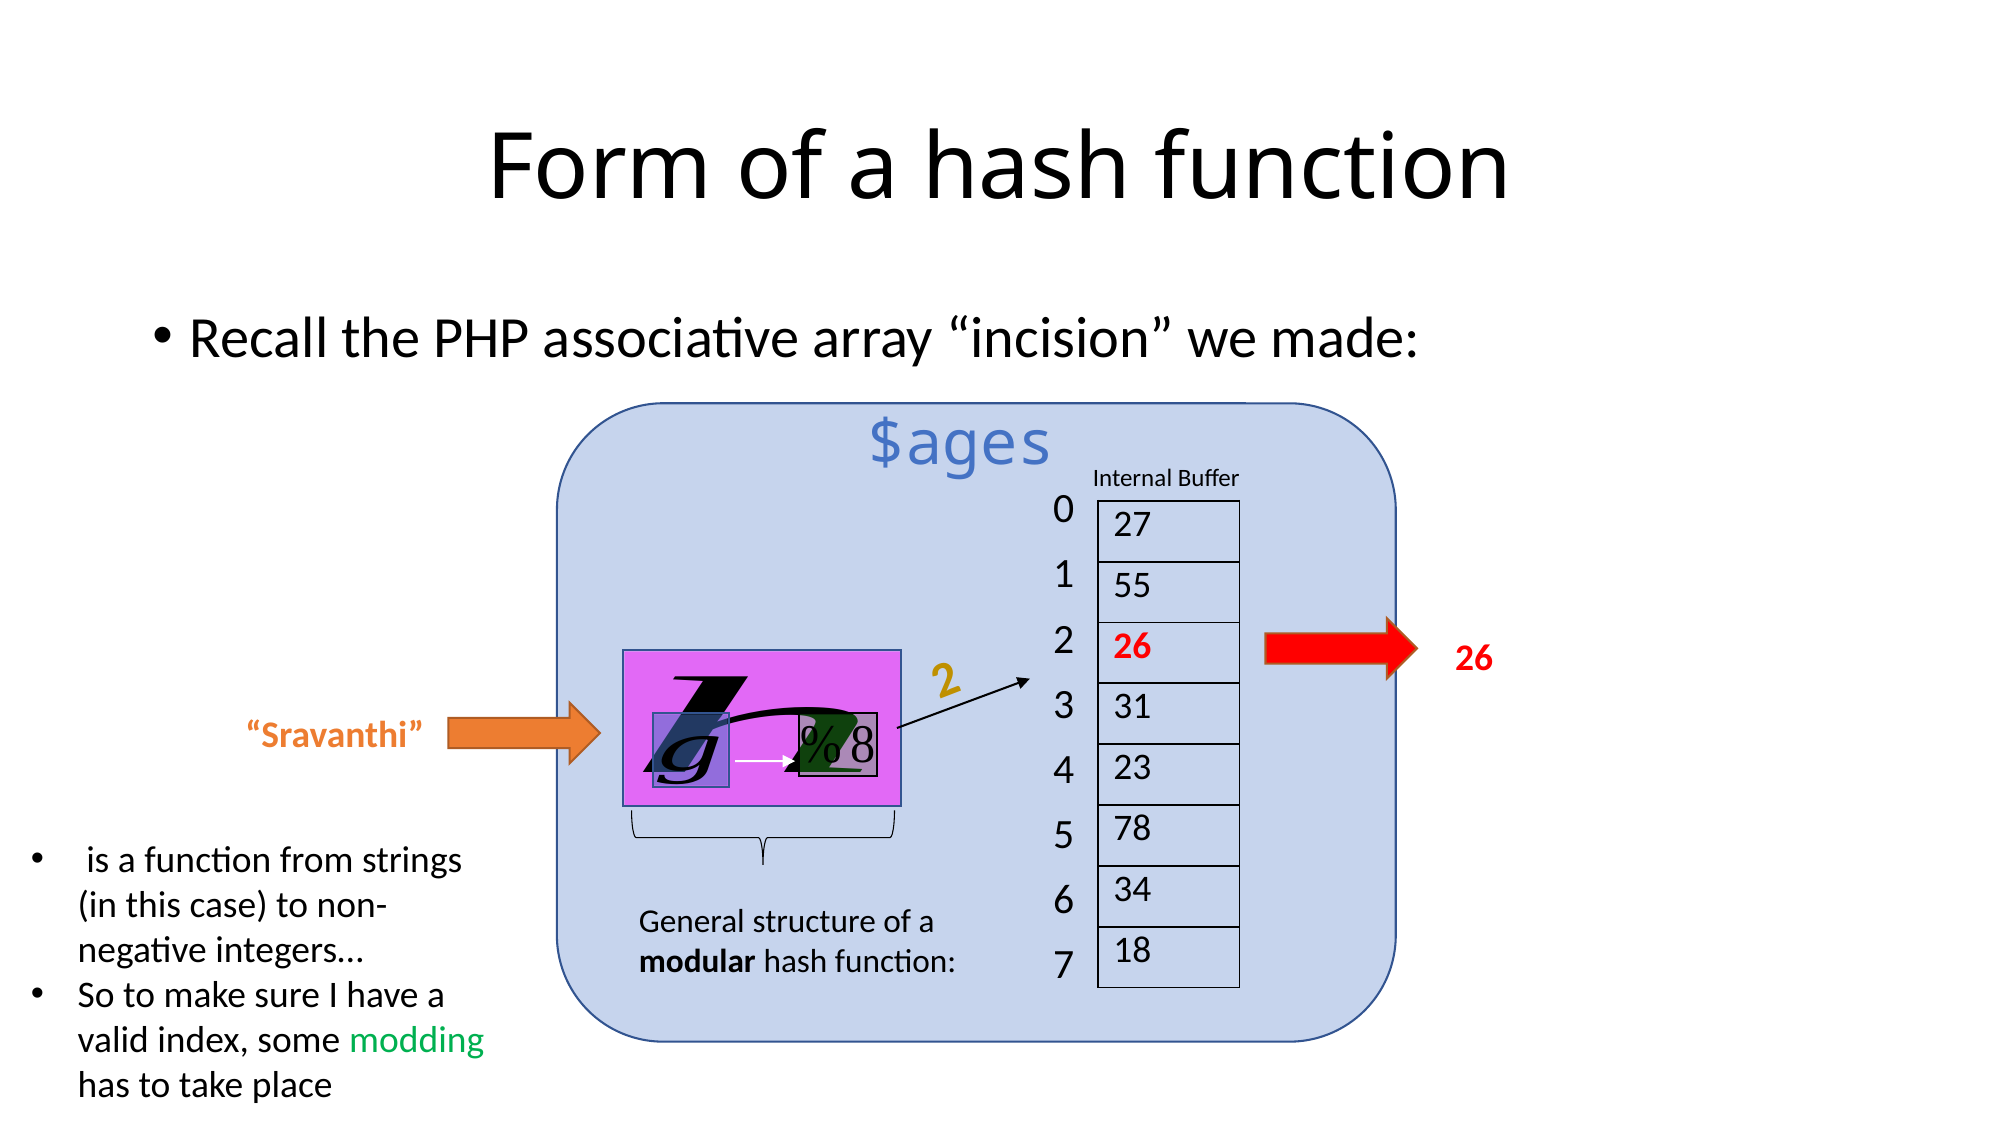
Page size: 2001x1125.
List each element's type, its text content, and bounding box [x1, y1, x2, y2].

table_cell 4 [1038, 745, 1112, 810]
text_box [631, 810, 896, 865]
table_cell 1 [1038, 549, 1112, 614]
text_box 2 [904, 625, 994, 678]
table_cell 26 [1112, 623, 1239, 682]
table_cell 23 [1112, 745, 1239, 804]
title Form of a hash function [137, 59, 1863, 278]
table_cell 7 [1038, 940, 1112, 1005]
table_cell 55 [1112, 563, 1239, 622]
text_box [896, 678, 1030, 728]
text_box 26 [1440, 625, 1557, 686]
text_box [481, 700, 602, 766]
table_cell 31 [1112, 684, 1239, 743]
table_cell 34 [1112, 867, 1239, 926]
table_header 27 [1112, 502, 1239, 561]
text_box “Sravanthi” [230, 702, 481, 763]
text_box $ages [853, 394, 1071, 484]
list Recall the PHP associative array “incision” we made: [137, 299, 1863, 1014]
table_cell 18 [1112, 928, 1239, 987]
table_cell 5 [1038, 810, 1112, 875]
table_header 0 [1038, 484, 1112, 549]
table_cell 6 [1038, 875, 1112, 940]
text_box Internal Buffer [1074, 454, 1258, 499]
table_cell 3 [1038, 679, 1112, 745]
text_box [1264, 615, 1419, 682]
table_cell 78 [1112, 806, 1239, 865]
table_cell 2 [1038, 614, 1112, 679]
text_box [555, 402, 1397, 1043]
title Evaluating the argument [624, 651, 900, 805]
